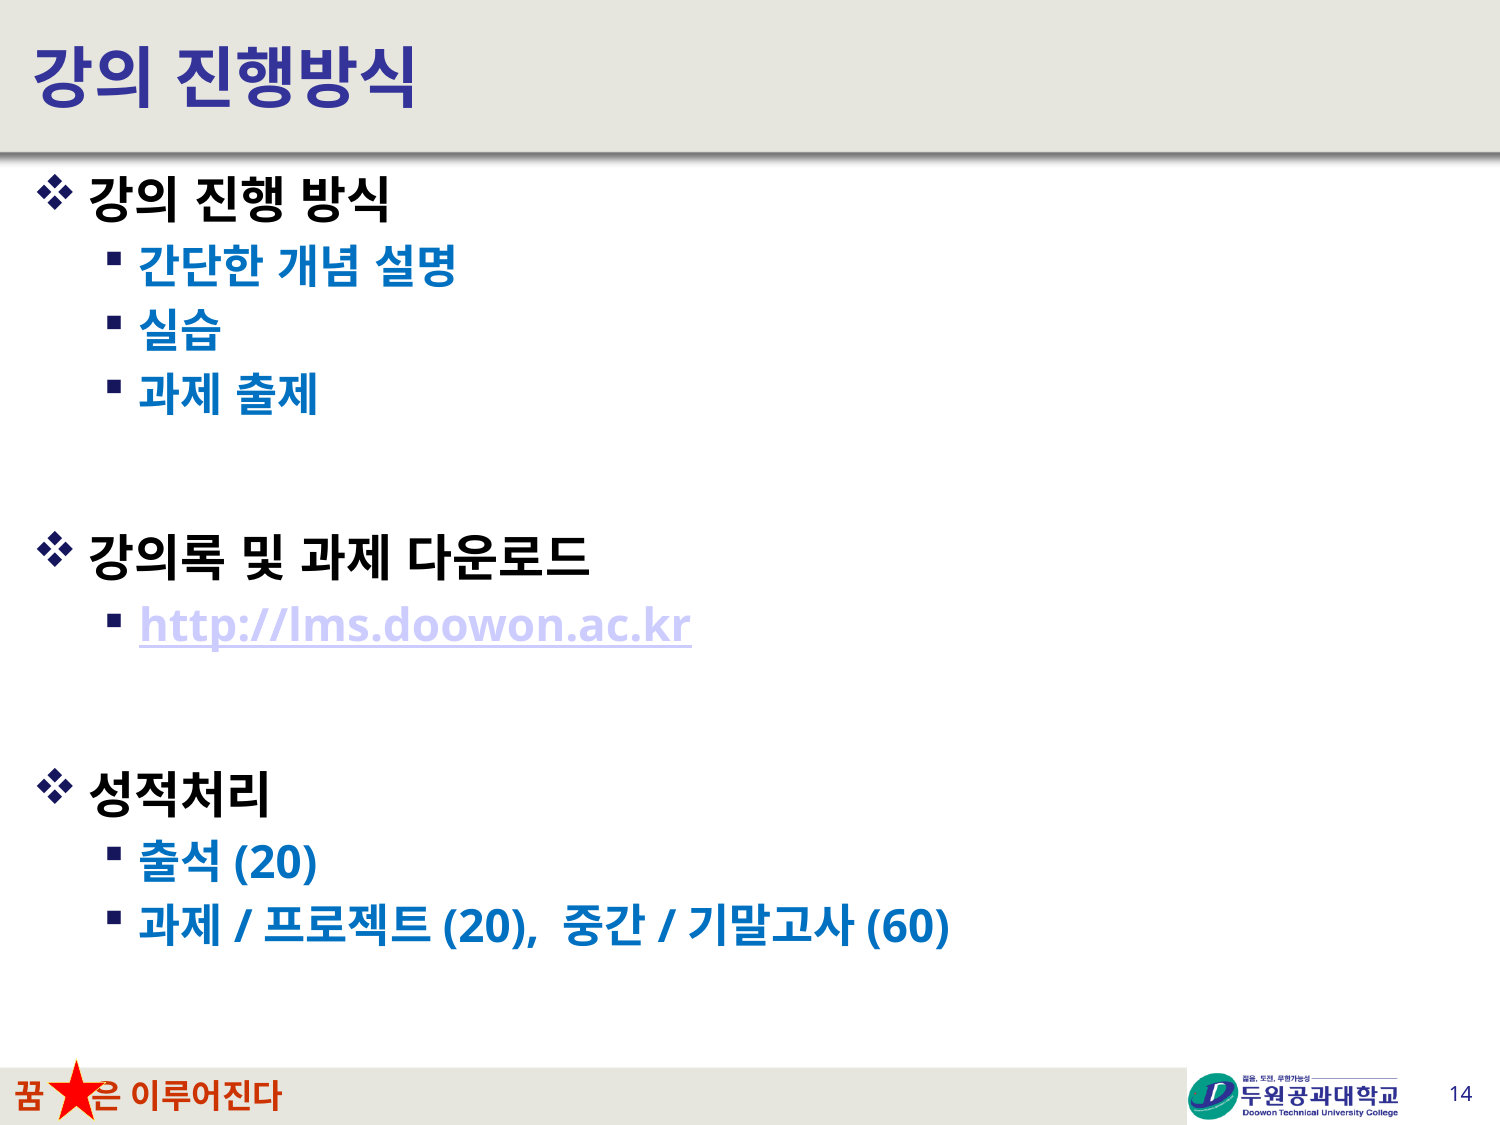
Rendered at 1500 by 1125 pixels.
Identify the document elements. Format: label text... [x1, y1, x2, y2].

picture [0, 0, 1500, 173]
list 강의 진행 방식 간단한 개념 설명 실습 과제 출제 강의록 및 과제 다운로드 http://lms.doowon.ac.kr 성적처리 출석(20) 과제/프로젝트(20), 중간/기말고사(60) [17, 160, 1487, 1067]
picture [100, 1085, 113, 1090]
picture [0, 1066, 1400, 1125]
title 강의 진행방식 [17, 8, 1483, 142]
slide_number 14 [1399, 1071, 1488, 1119]
